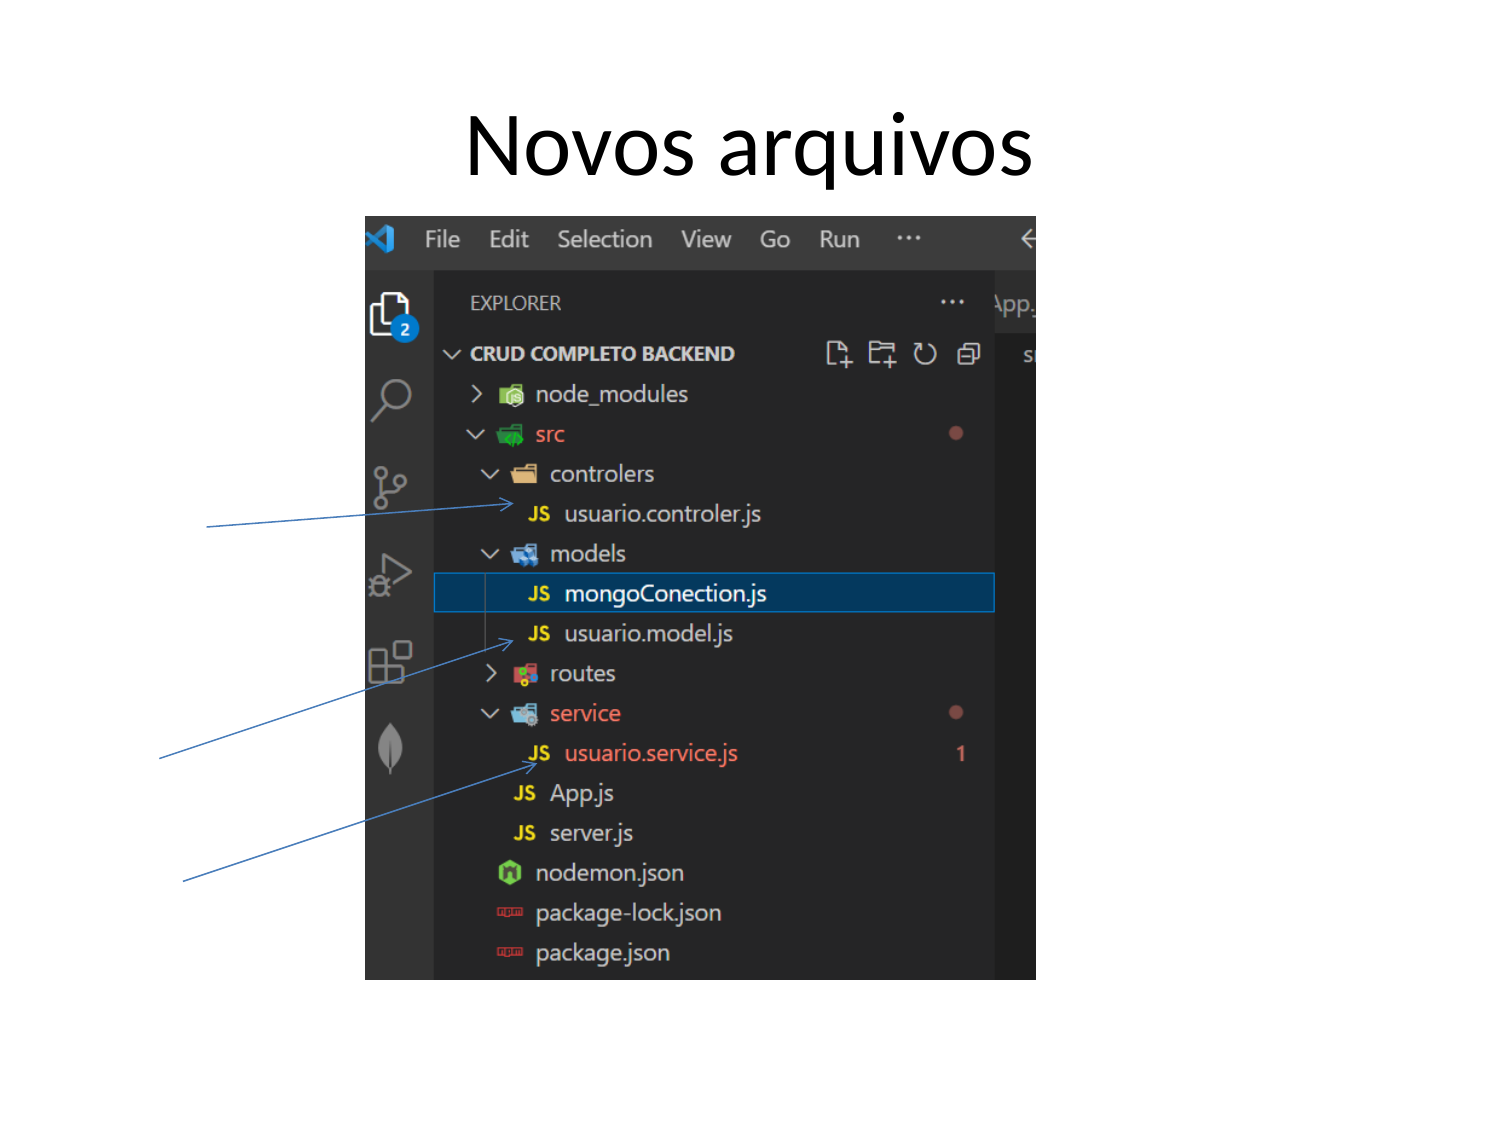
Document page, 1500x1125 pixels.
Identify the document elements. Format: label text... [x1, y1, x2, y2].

picture [365, 216, 1036, 980]
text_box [206, 503, 514, 528]
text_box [182, 762, 538, 882]
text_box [159, 640, 514, 759]
title Novos arquivos [75, 45, 1425, 233]
